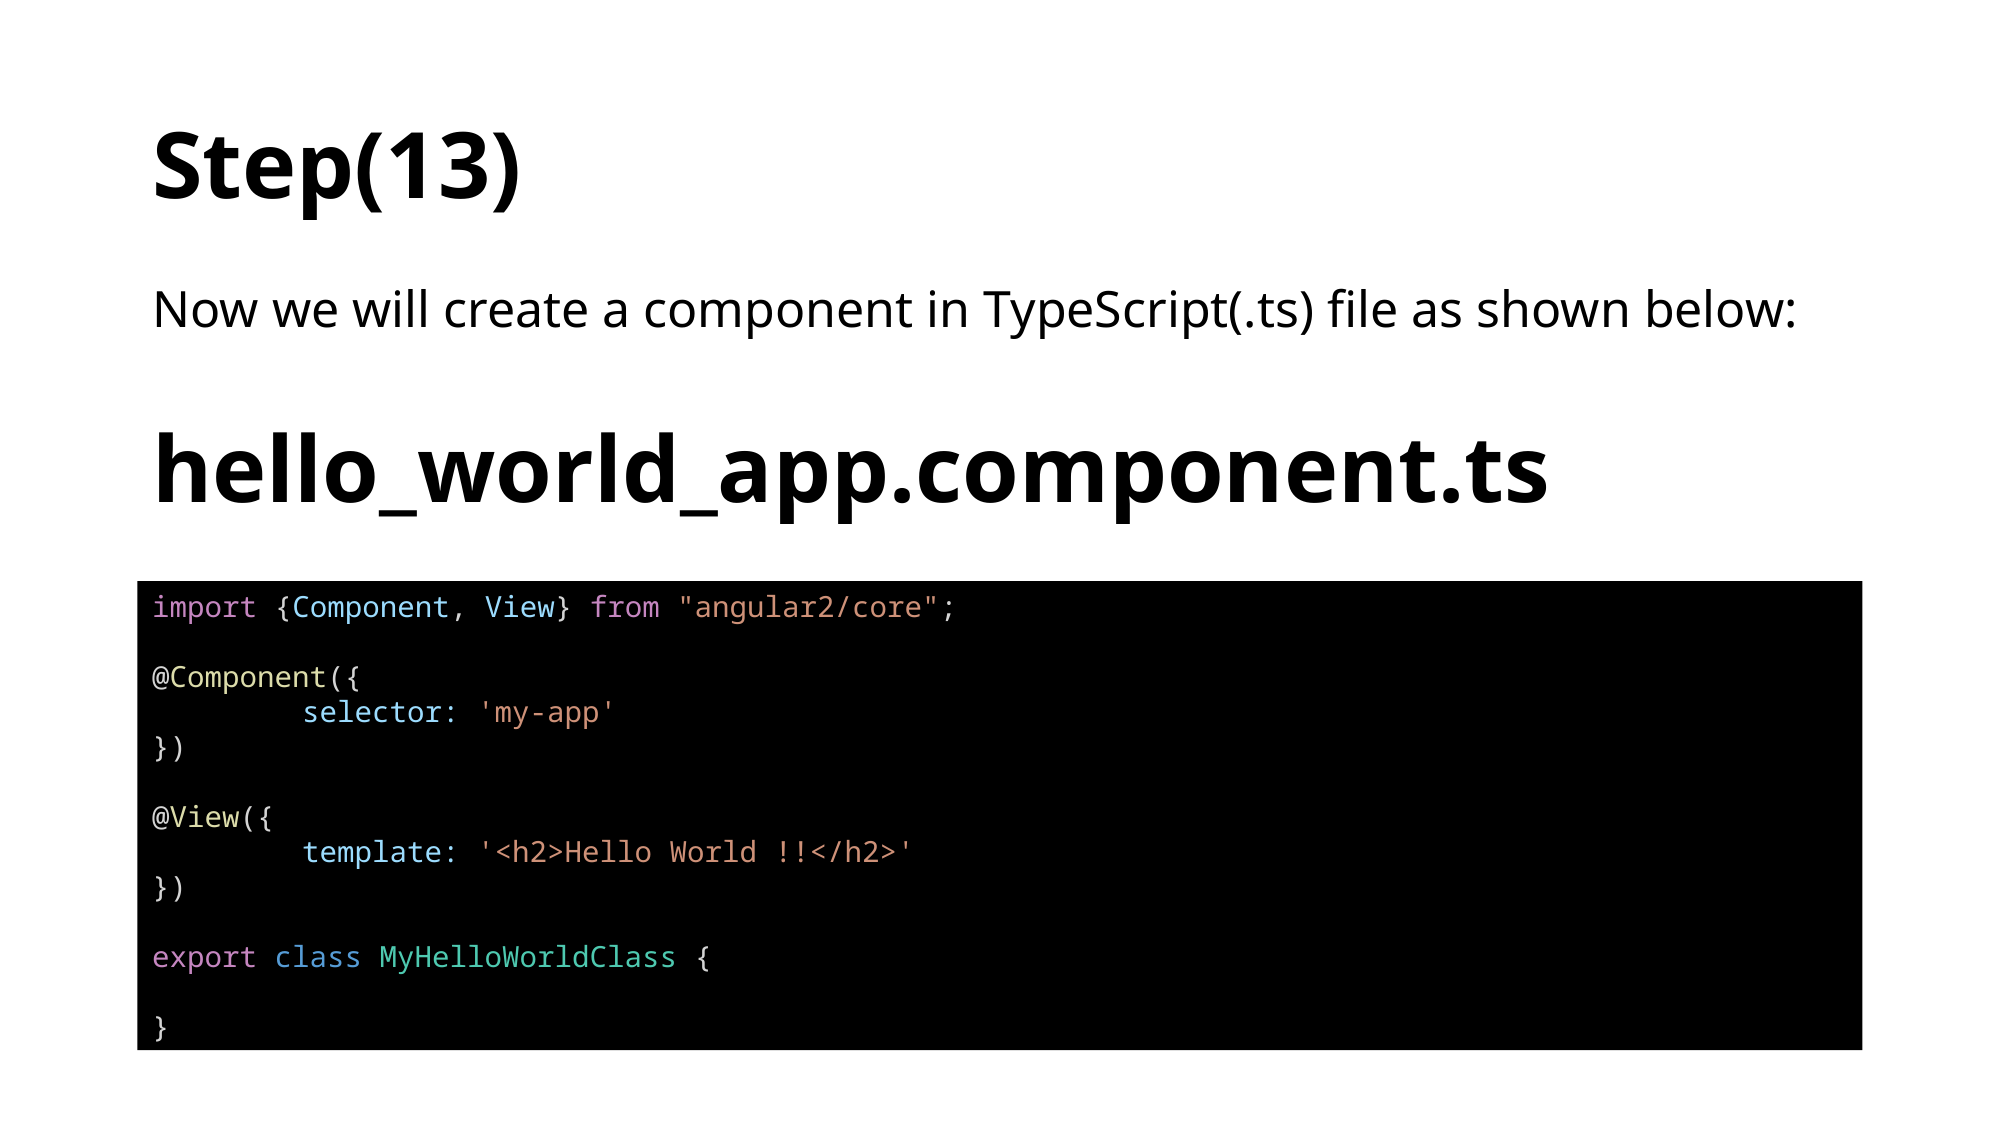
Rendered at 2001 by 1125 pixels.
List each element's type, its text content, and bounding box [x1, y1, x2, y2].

title Step(13) [137, 59, 1863, 277]
text_box Now we will create a component in TypeScript(.ts) file as shown below: [137, 277, 1863, 363]
text_box import {Component, View} from "angular2/core"; @Component({ selector: 'my-app' }) @View({ template: '<h2>Hello World !!</h2>' }) export class MyHelloWorldClass { } [137, 581, 1863, 1051]
text_box hello_world_app.component.ts [137, 363, 1863, 581]
